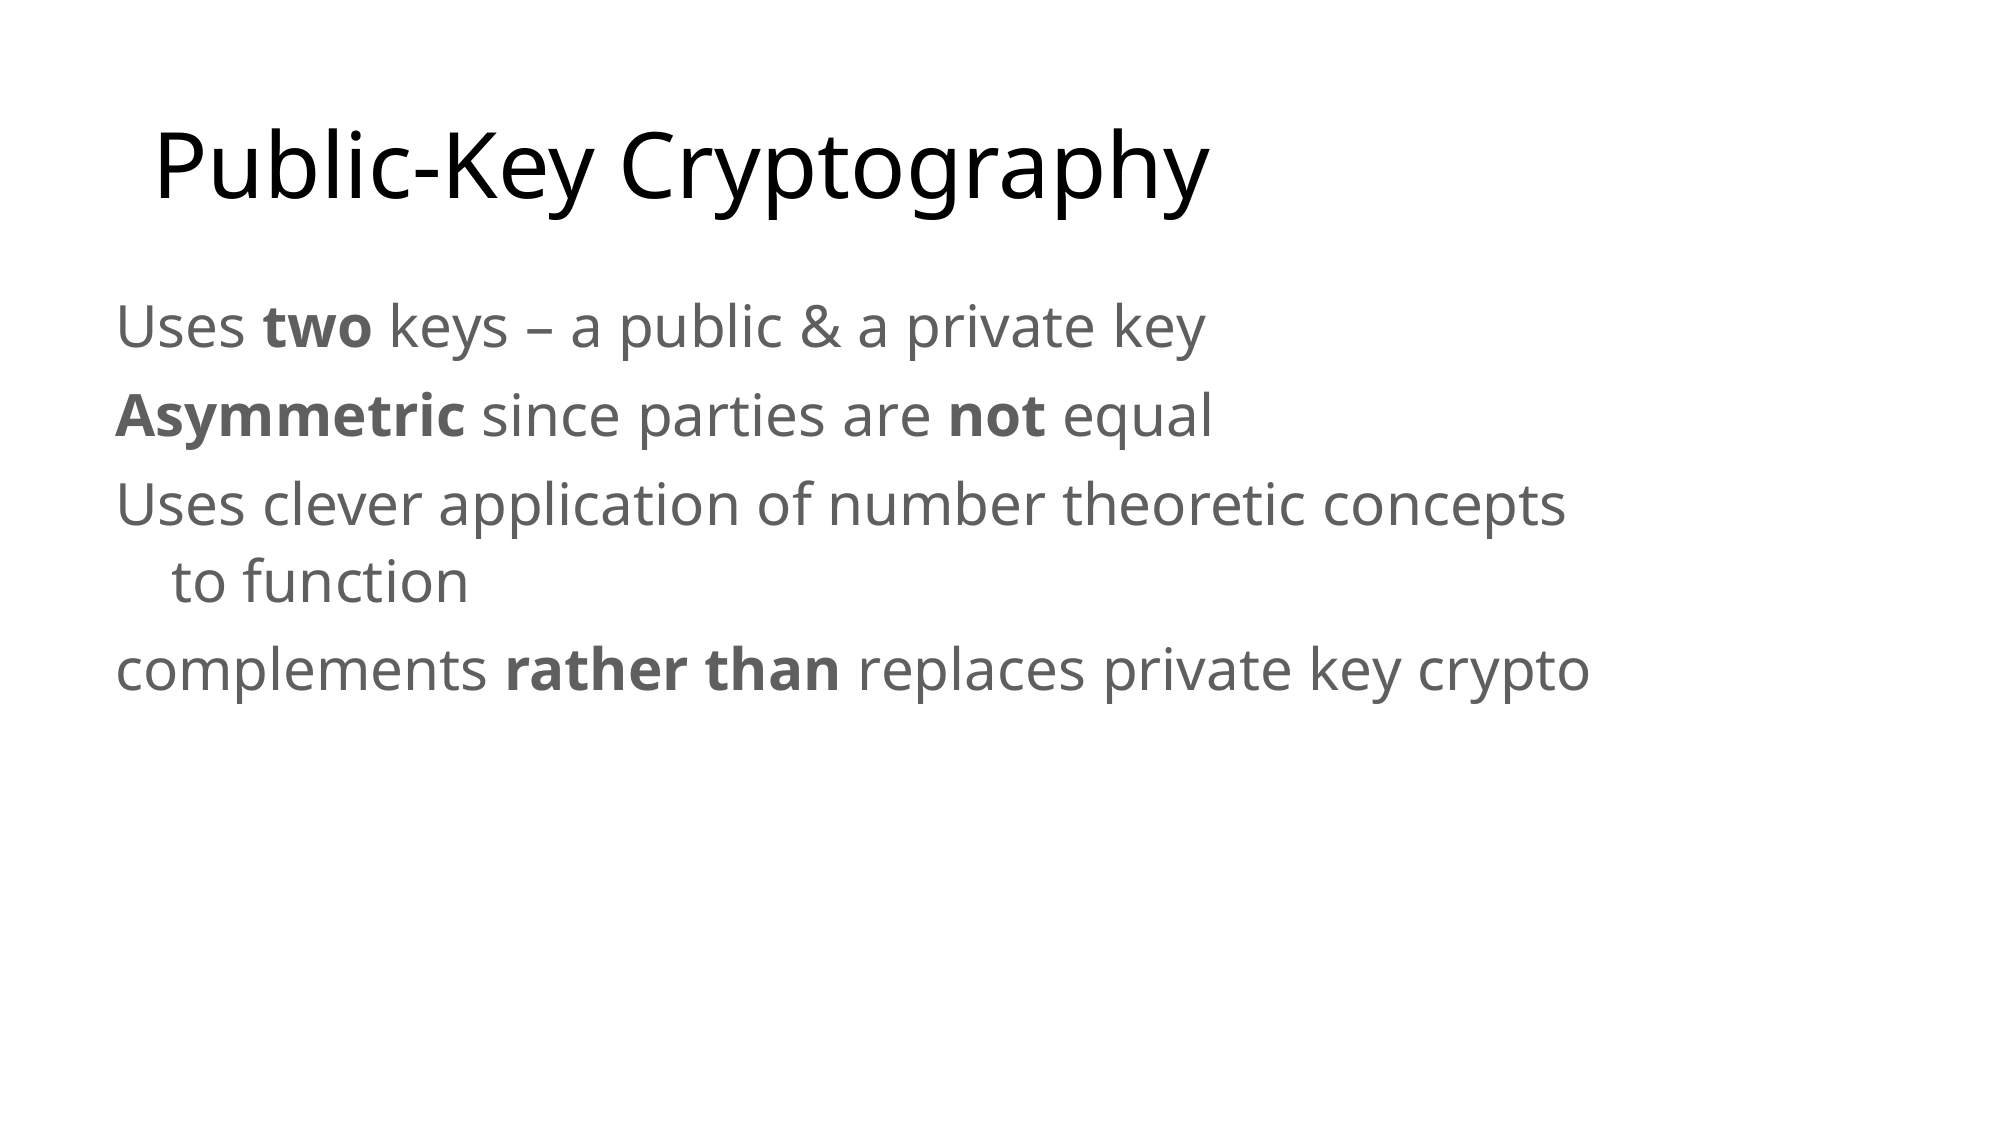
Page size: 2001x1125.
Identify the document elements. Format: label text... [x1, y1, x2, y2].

text_box Uses two keys – a public & a private key Asymmetric since parties are not equal Uses clever application of number theoretic concepts to function complements rather than replaces private key crypto [89, 277, 1725, 710]
title Public-Key Cryptography [137, 59, 1863, 278]
